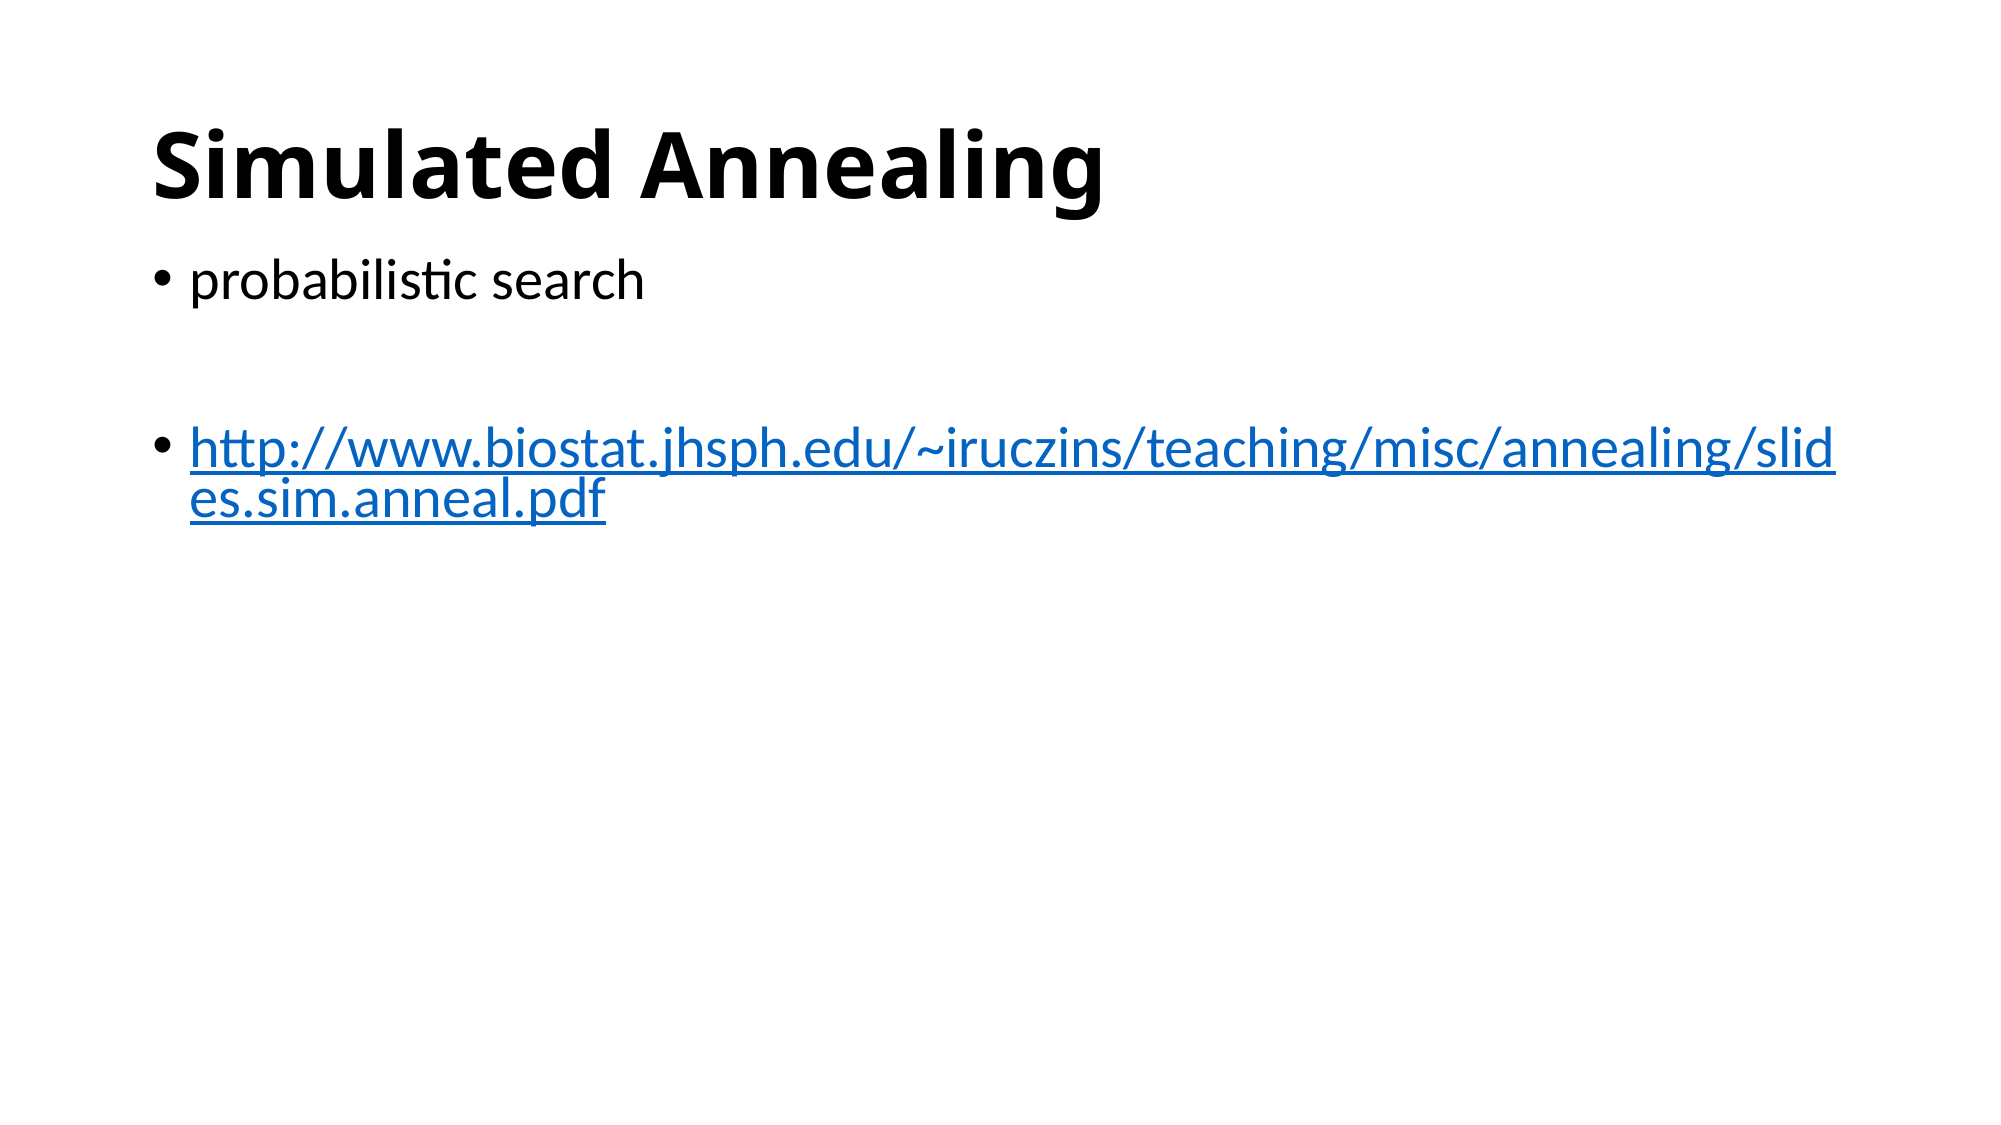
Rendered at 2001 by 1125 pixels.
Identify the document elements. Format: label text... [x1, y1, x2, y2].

list probabilistic search http://www.biostat.jhsph.edu/~iruczins/teaching/misc/annealing/slides.sim.anneal.pdf [137, 242, 1863, 956]
title Simulated Annealing [137, 59, 1863, 242]
